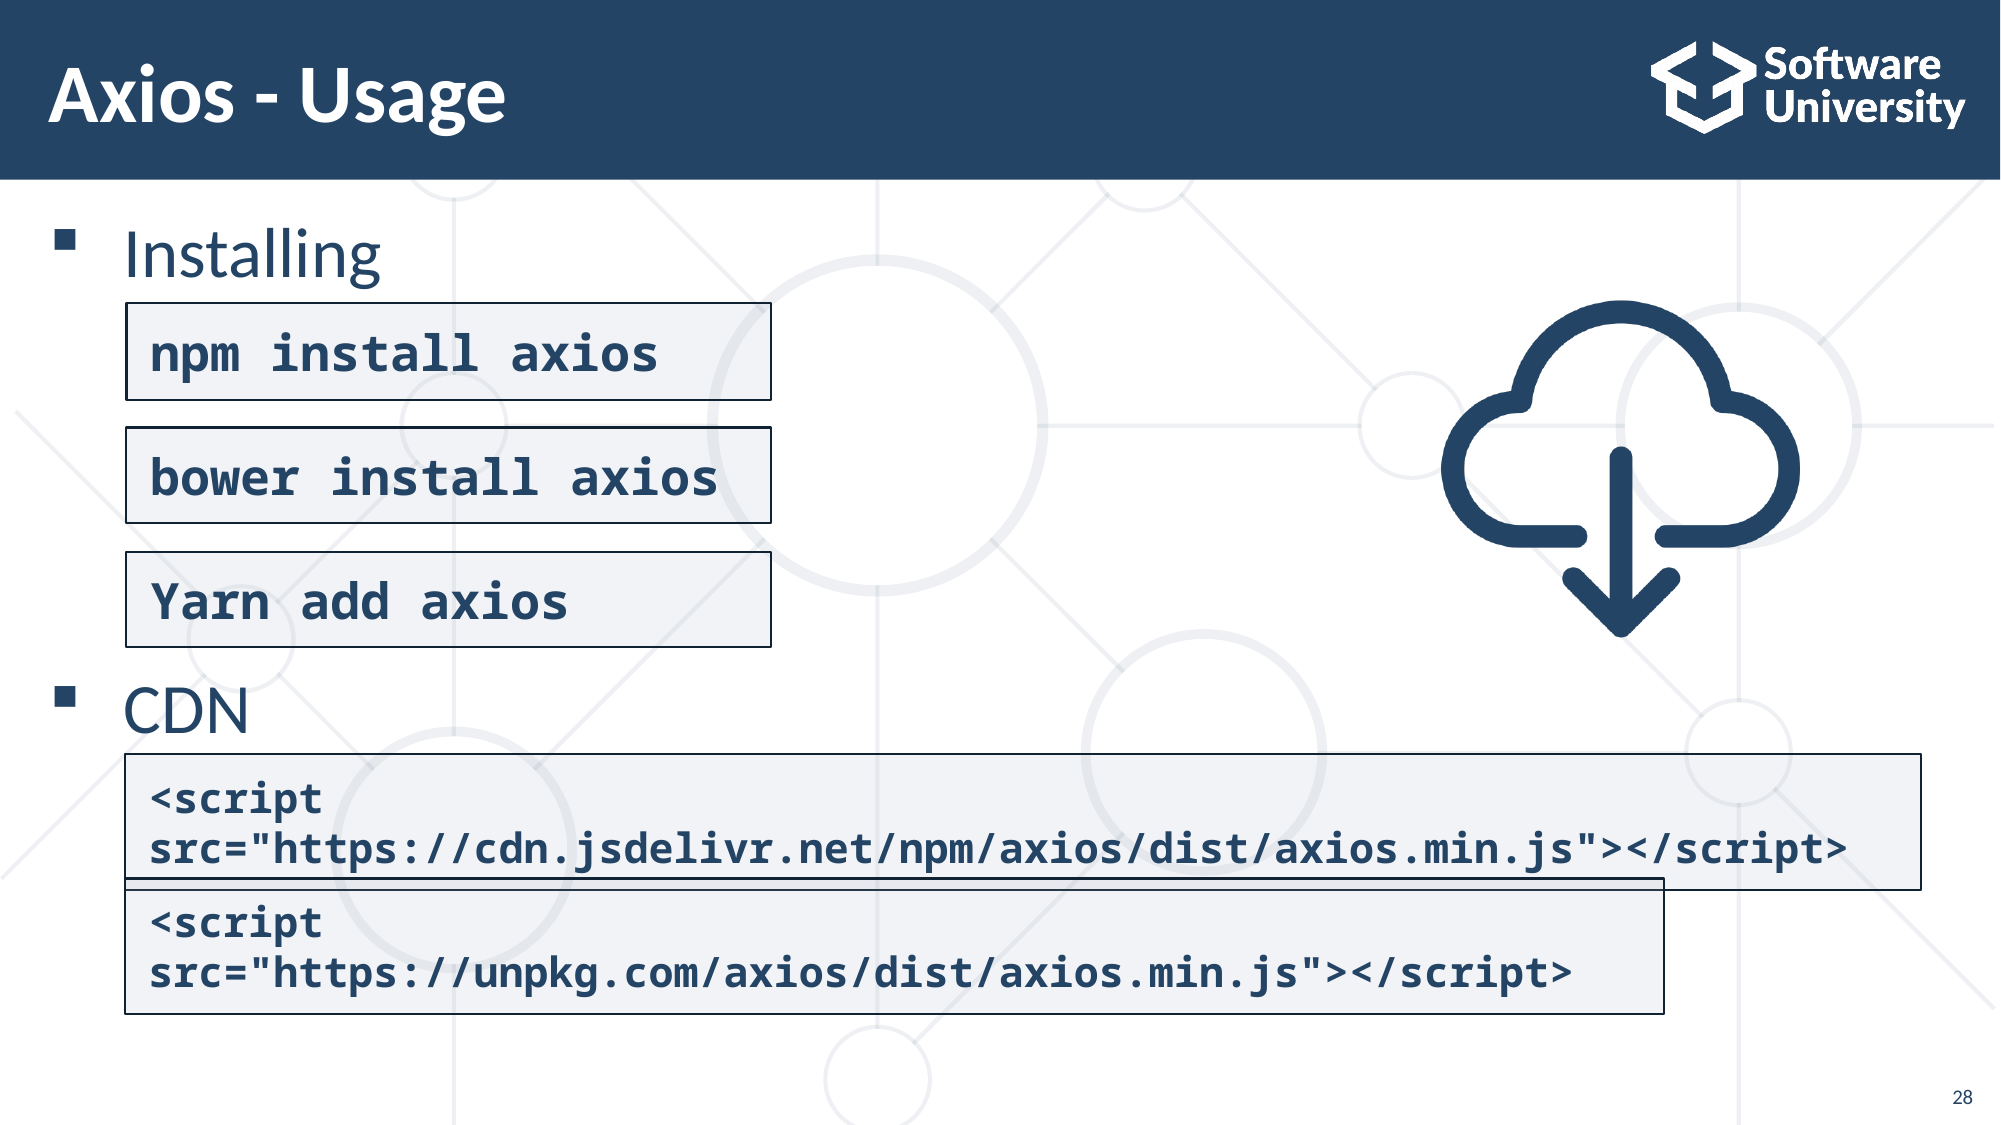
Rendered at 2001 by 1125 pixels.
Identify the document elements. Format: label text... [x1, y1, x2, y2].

picture [1651, 41, 1966, 134]
title Axios - Usage [31, 16, 1625, 162]
text_box <script src="https://cdn.jsdelivr.net/npm/axios/dist/axios.min.js"></script> [124, 754, 1921, 890]
text_box 28 [1927, 1067, 1989, 1117]
text_box <script src="https://unpkg.com/axios/dist/axios.min.js"></script> [124, 878, 1665, 1014]
text_box Yarn add axios [126, 551, 772, 648]
list Installing CDN [31, 196, 1969, 1068]
picture [1441, 289, 1801, 649]
text_box bower install axios [126, 427, 772, 523]
list npm install axios [125, 302, 772, 401]
